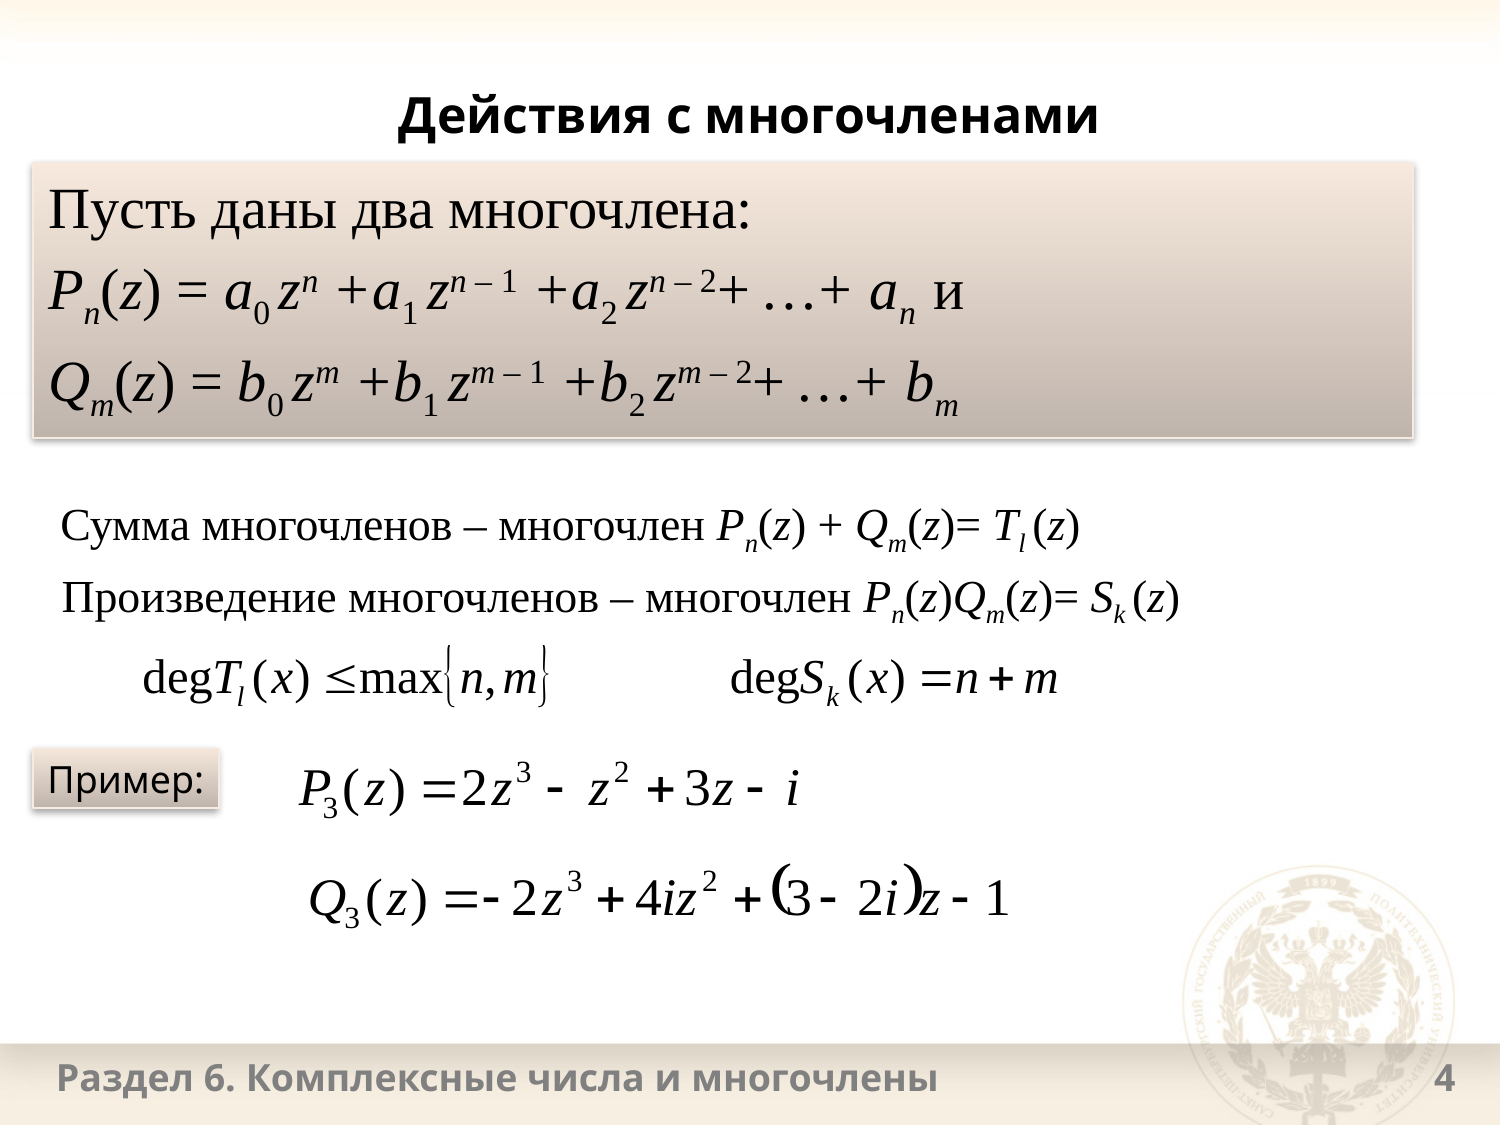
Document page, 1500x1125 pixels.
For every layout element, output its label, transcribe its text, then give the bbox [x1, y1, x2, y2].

footer Раздел 6. Комплексные числа и многочлены [41, 1046, 1323, 1125]
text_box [135, 644, 563, 719]
text_box Пример: [32, 748, 220, 809]
picture [0, 1, 1500, 1125]
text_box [722, 644, 1069, 719]
slide_number 4 [1323, 1046, 1471, 1125]
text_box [289, 748, 809, 833]
title Действия с многочленами [41, 42, 1459, 185]
text_box Пусть даны два многочлена: Pn(z) = a0 zn +a1 zn – 1 +a2 zn – 2+ …+ an и Qm(z) = b0 zm +b1 zm – 1 +b2 zm – 2+ …+ bm [32, 162, 1414, 439]
text_box Произведение многочленов – многочлен Pn(z)Qm(z)= Sk (z) [46, 558, 1207, 637]
text_box Сумма многочленов – многочлен Pn(z) + Qm(z)= Tl (z) [45, 487, 1107, 565]
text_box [300, 857, 1018, 942]
